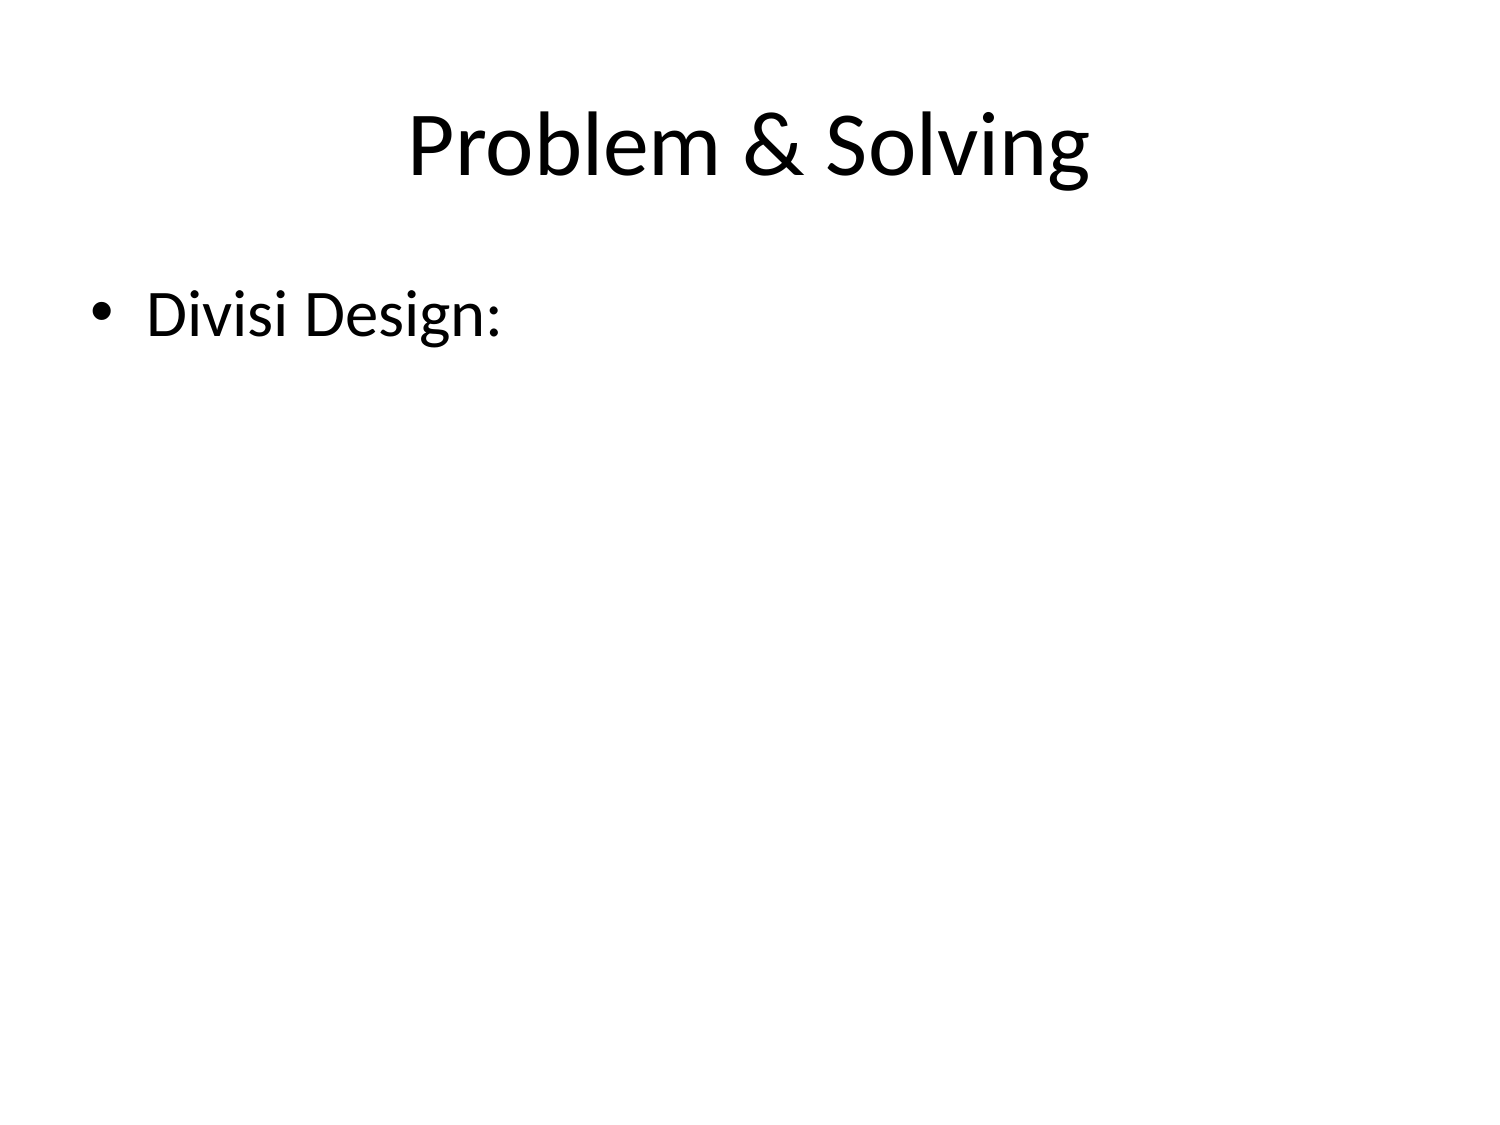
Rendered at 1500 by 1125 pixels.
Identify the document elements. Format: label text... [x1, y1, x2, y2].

title Problem & Solving [75, 45, 1425, 233]
list Divisi Design: [75, 262, 1425, 1005]
